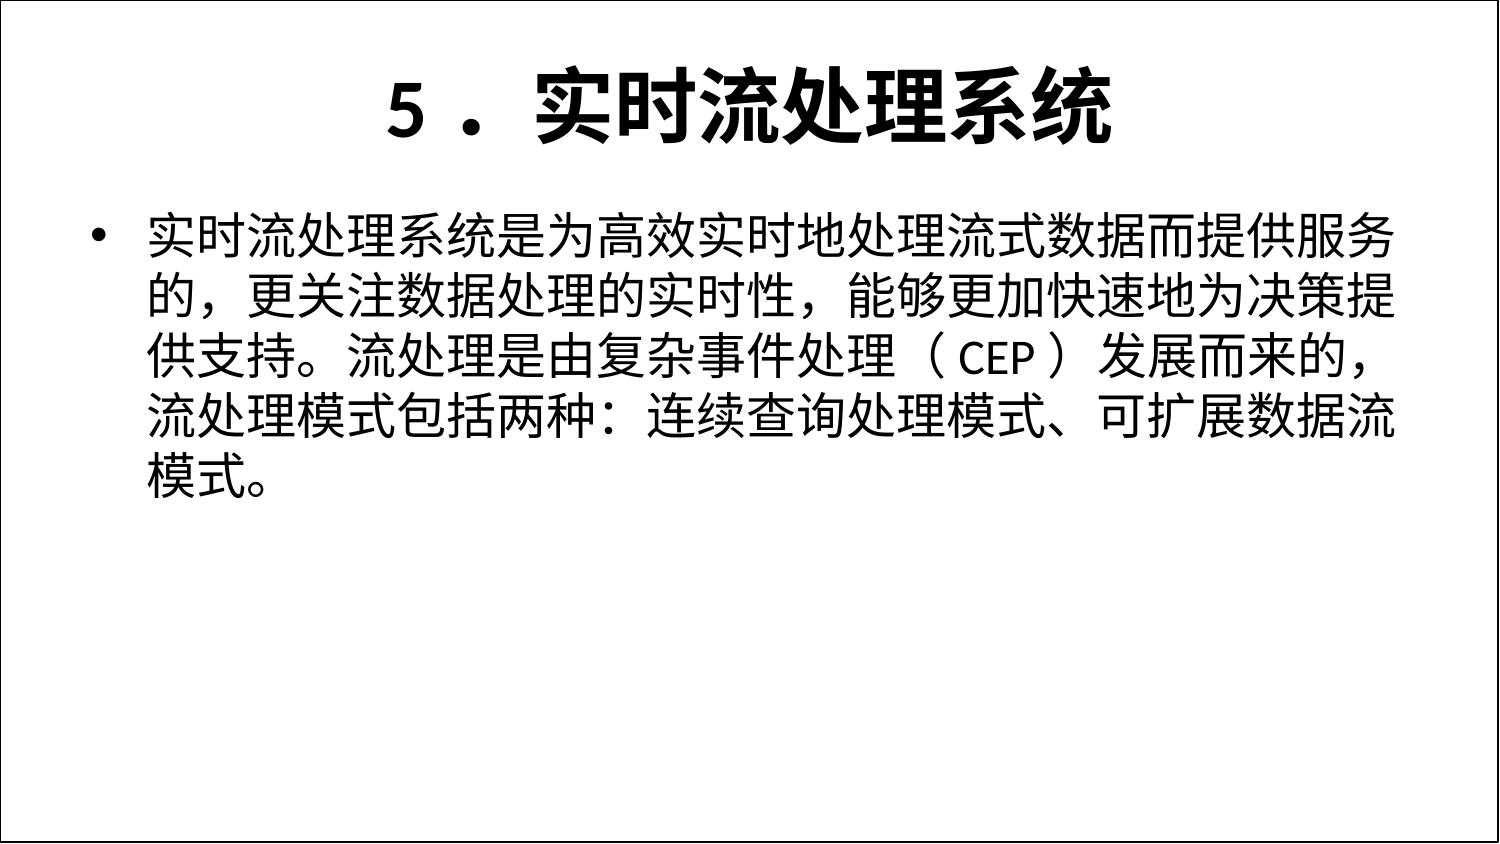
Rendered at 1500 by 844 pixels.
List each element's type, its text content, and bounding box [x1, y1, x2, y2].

title 5．实时流处理系统 [75, 33, 1425, 175]
list 实时流处理系统是为高效实时地处理流式数据而提供服务的，更关注数据处理的实时性，能够更加快速地为决策提供支持。流处理是由复杂事件处理（CEP）发展而来的，流处理模式包括两种：连续查询处理模式、可扩展数据流模式。 [75, 196, 1425, 754]
